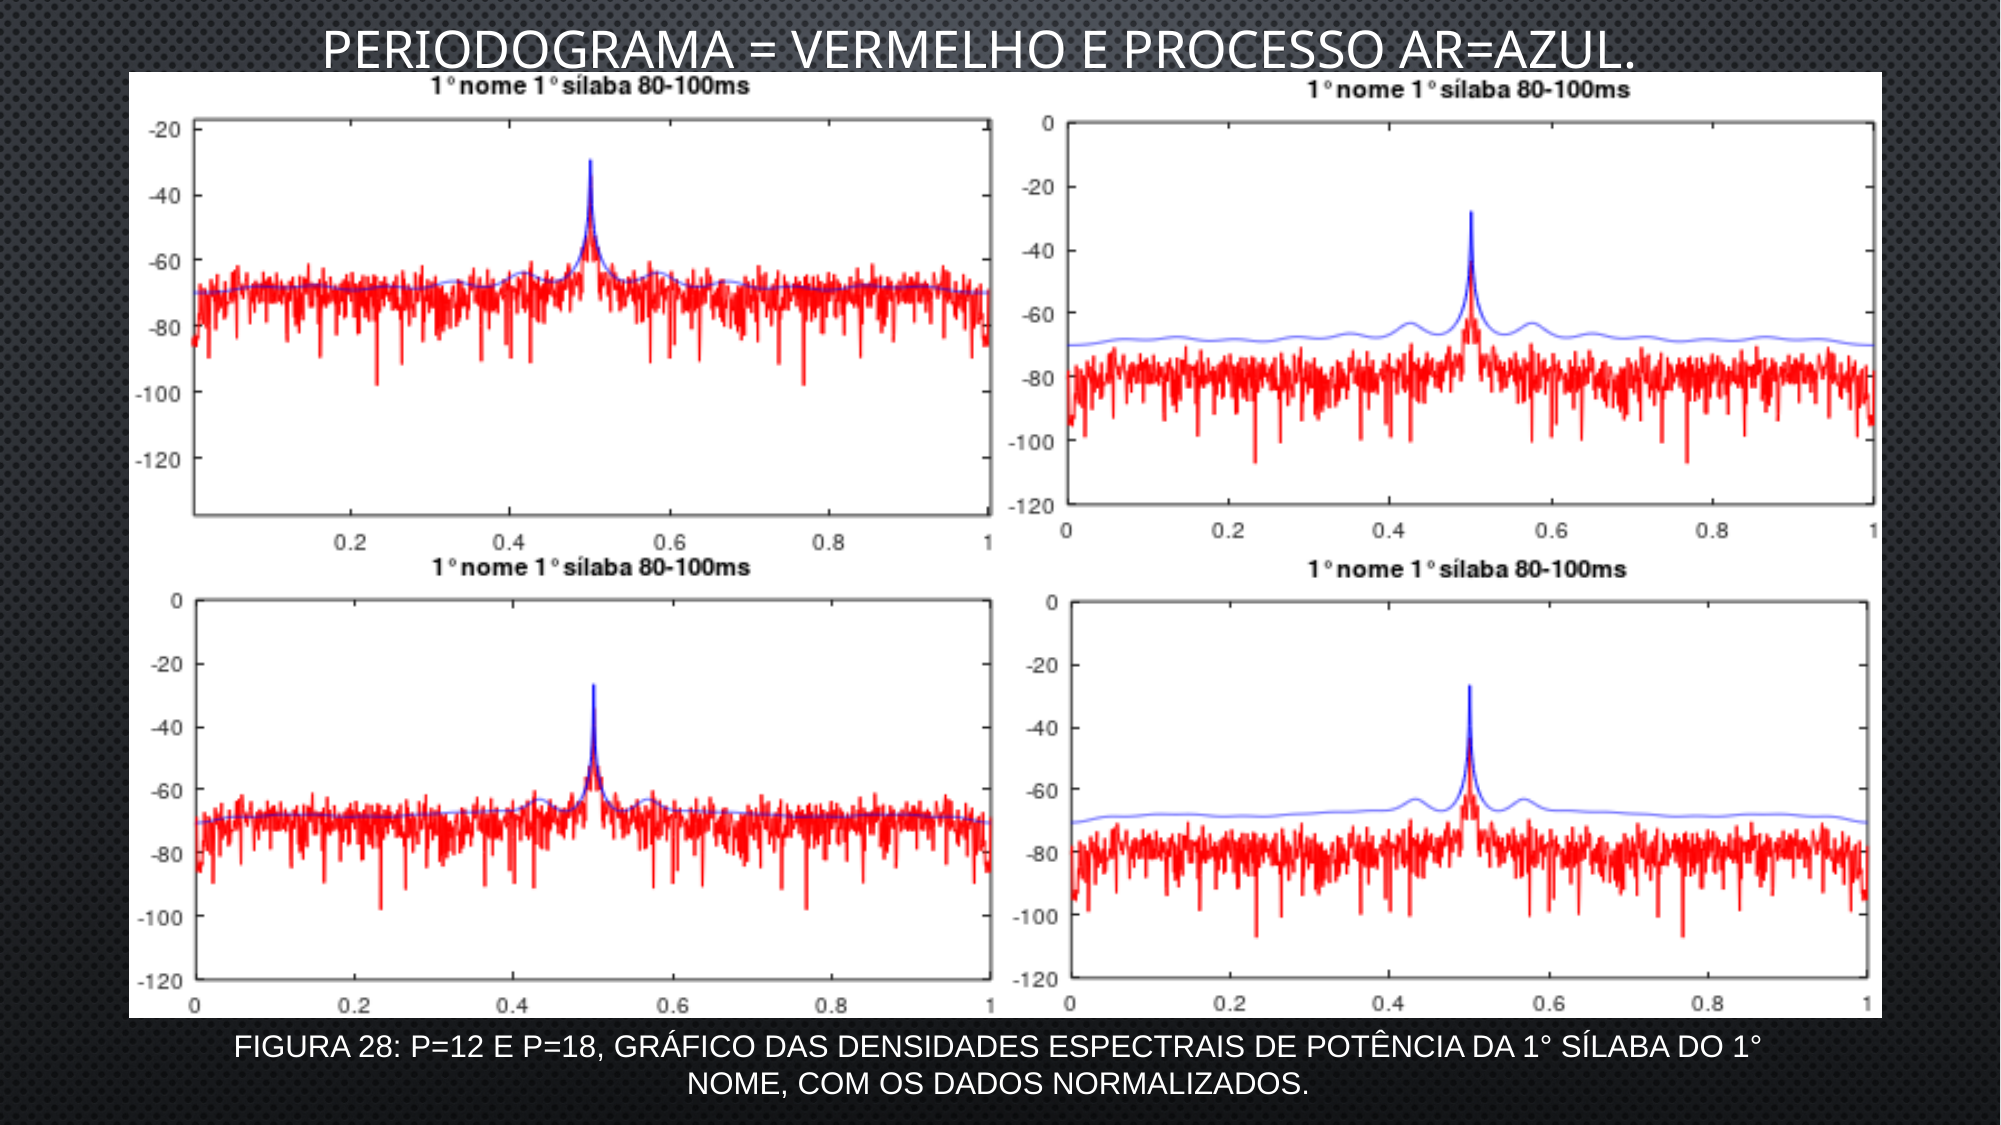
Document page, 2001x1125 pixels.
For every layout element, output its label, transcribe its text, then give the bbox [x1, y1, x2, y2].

text_box figura 28: p=12 e p=18, gráfico das densidades espectrais de potência da 1° sílaba do 1° nome, com os dados normalizados. [180, 1018, 1818, 1109]
text_box Periodograma = vermelho e processo ar=azul. [306, 0, 1691, 72]
picture [128, 72, 1883, 1019]
